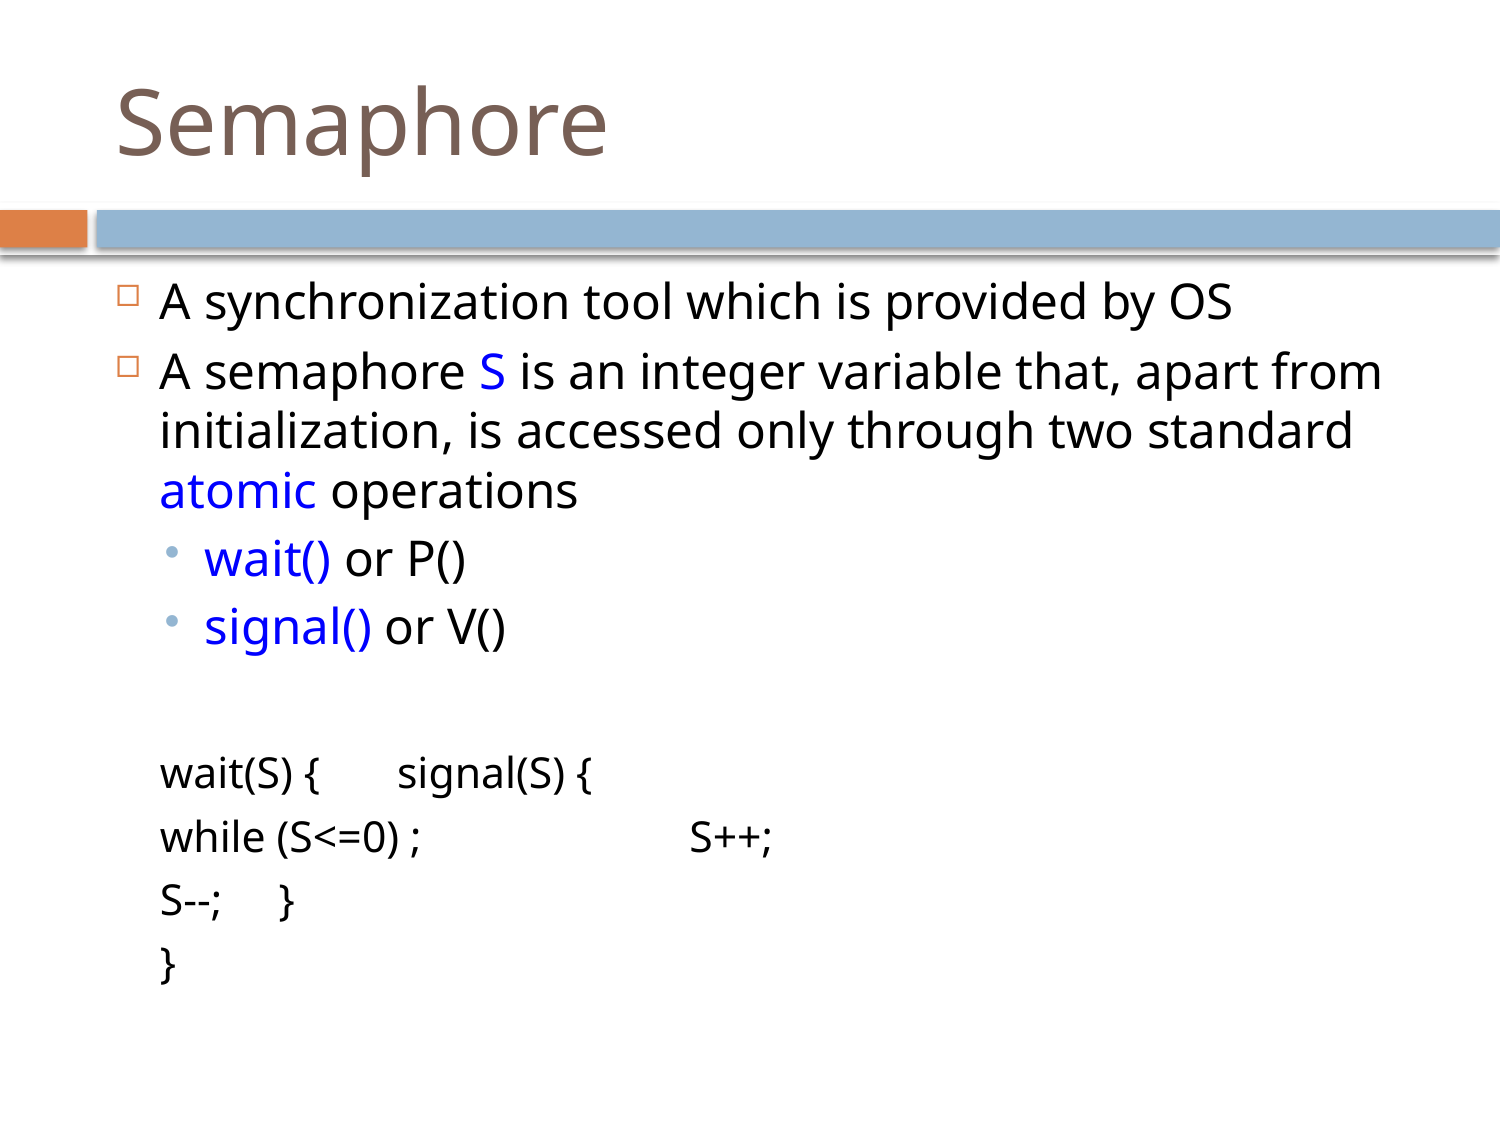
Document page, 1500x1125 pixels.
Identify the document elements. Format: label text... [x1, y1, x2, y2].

title Semaphore [100, 37, 1438, 200]
list A synchronization tool which is provided by OS A semaphore S is an integer variable that, apart from initialization, is accessed only through two standard atomic operations wait() or P() signal() or V() wait(S) { signal(S) { while (S<=0) ; S++; S--; } } [100, 262, 1438, 1000]
